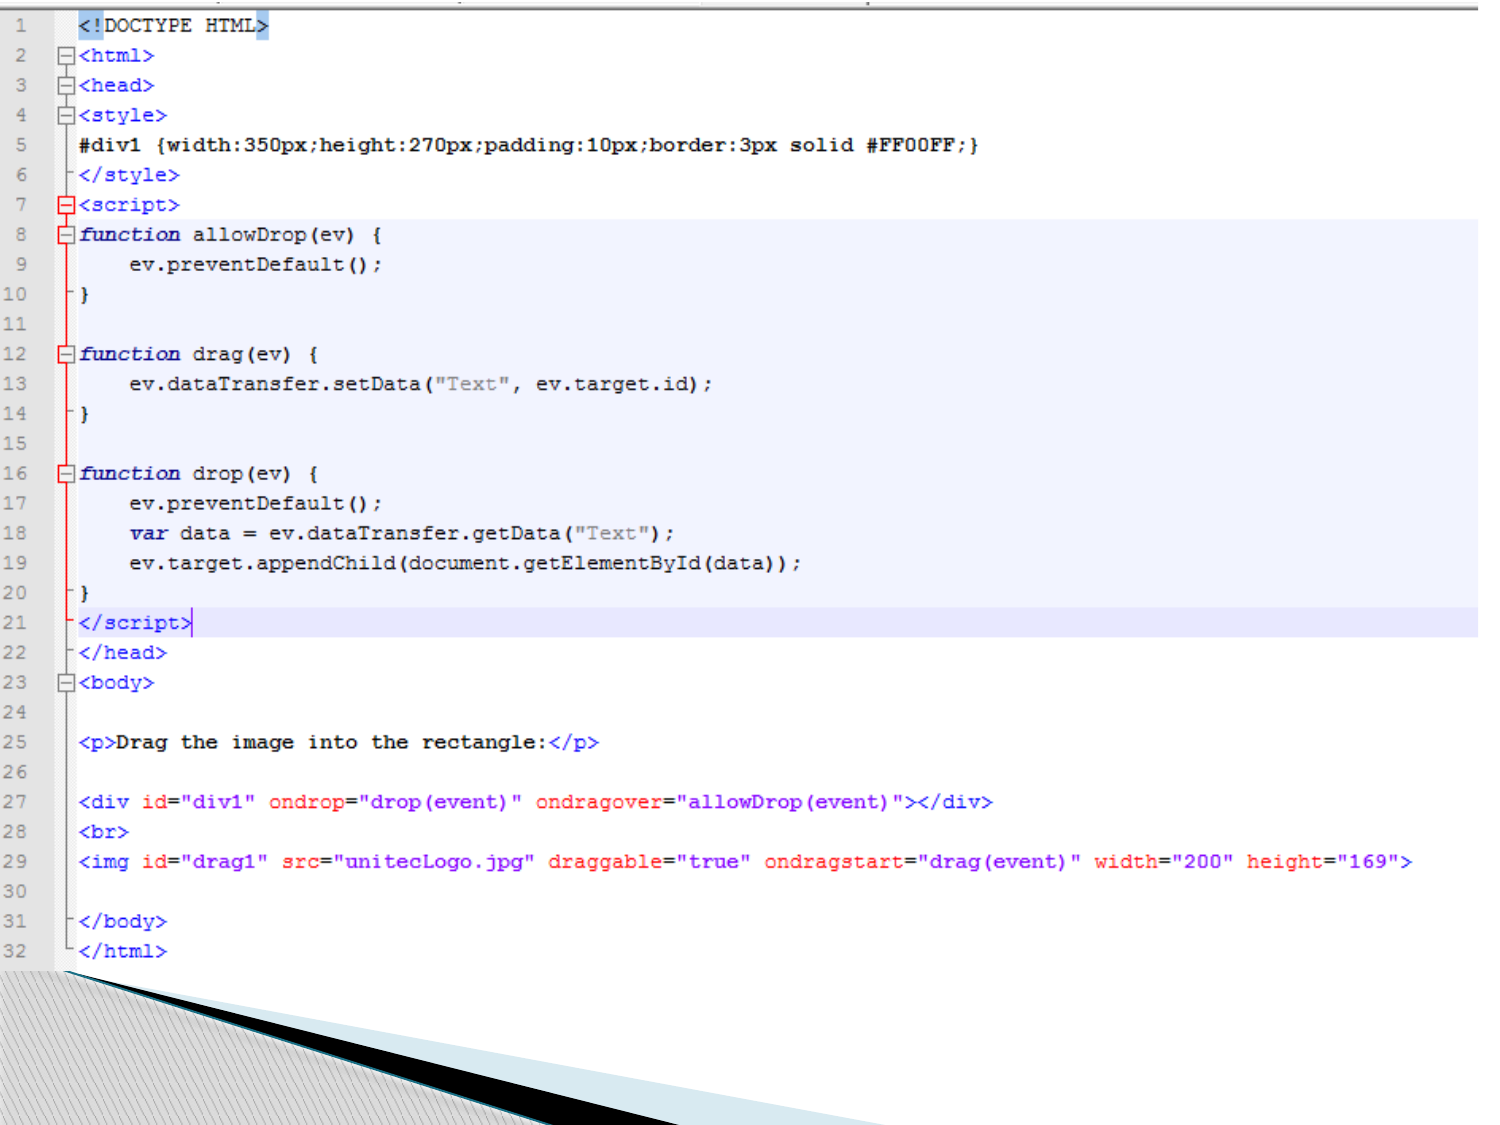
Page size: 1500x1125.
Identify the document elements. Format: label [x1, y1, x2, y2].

list [0, 2, 1479, 972]
